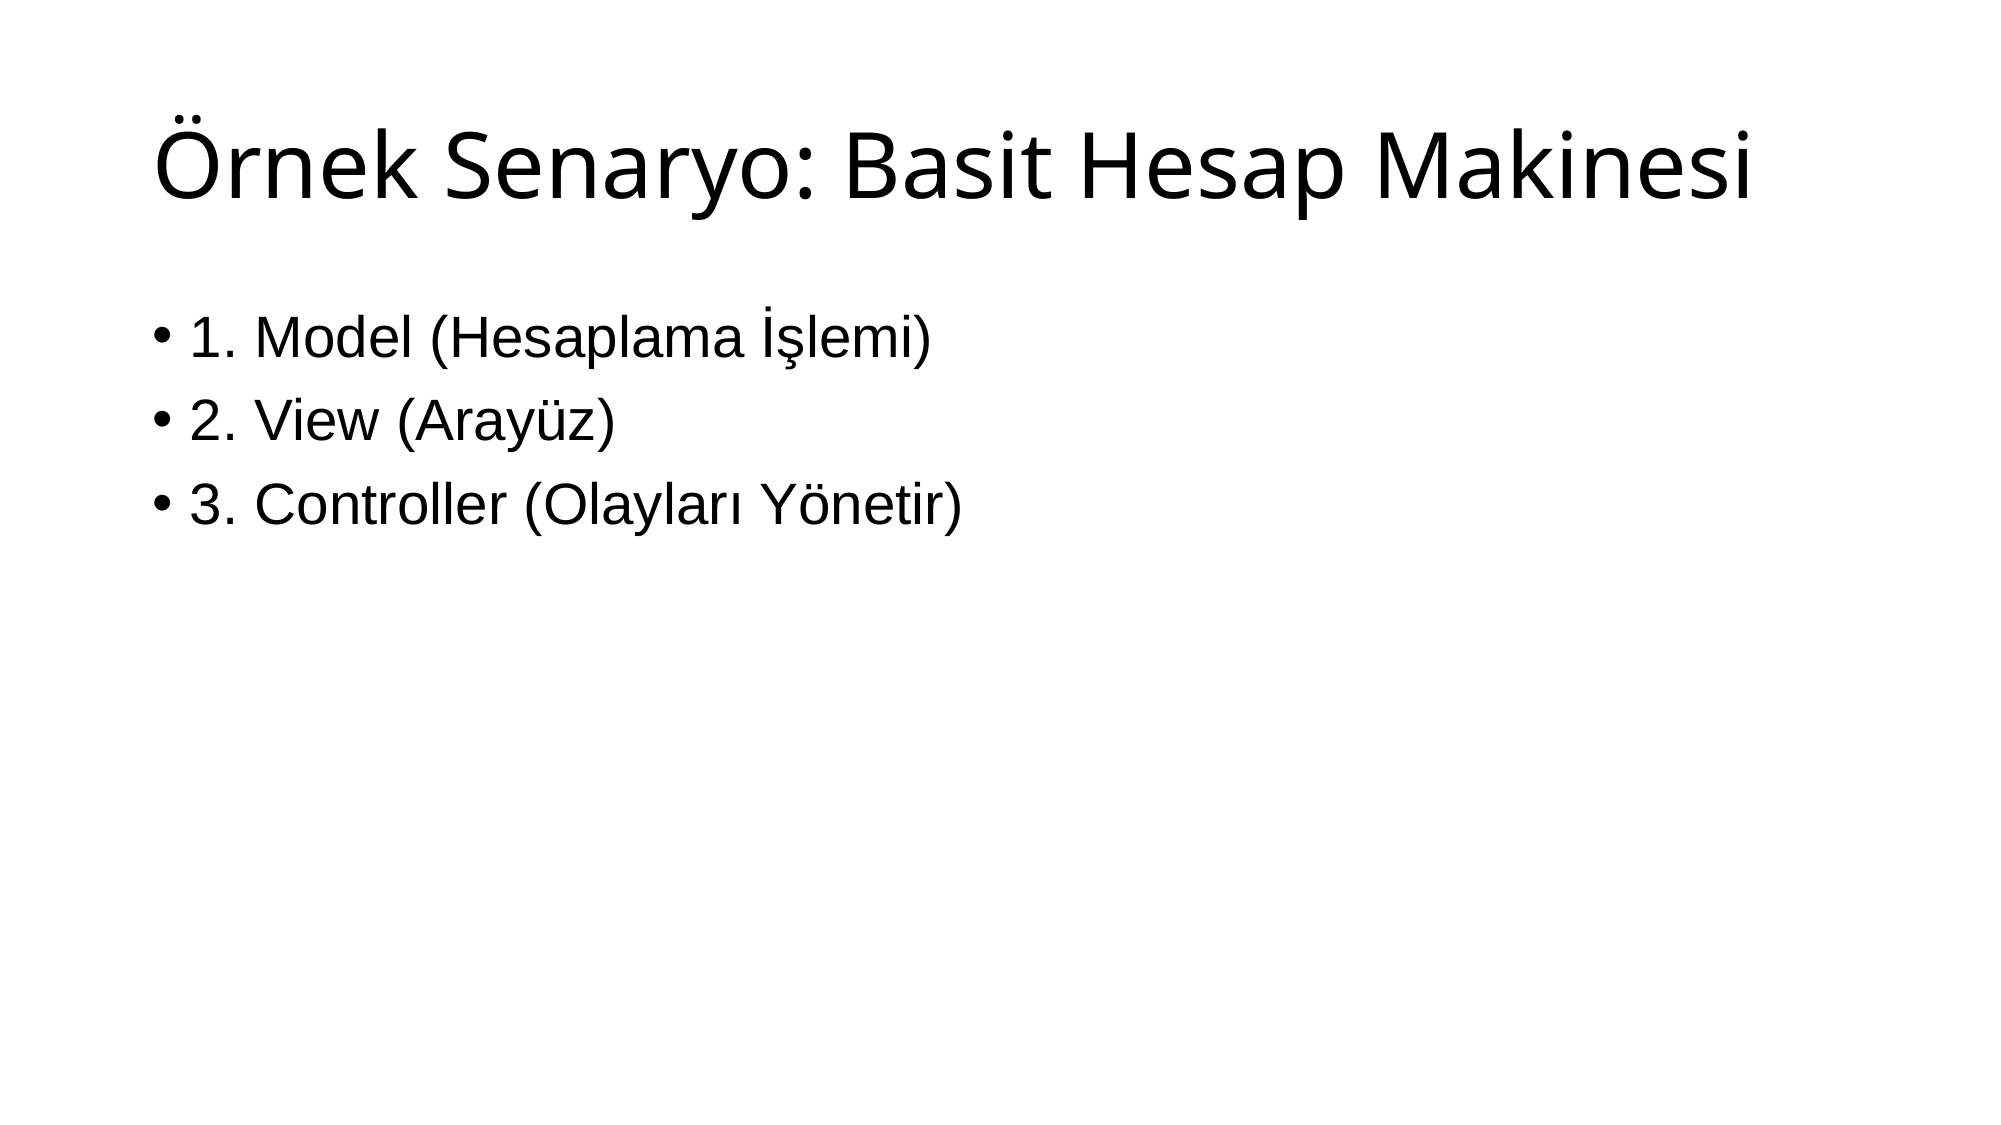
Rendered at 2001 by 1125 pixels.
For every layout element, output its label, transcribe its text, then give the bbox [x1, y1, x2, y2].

title Örnek Senaryo: Basit Hesap Makinesi [137, 59, 1863, 278]
list 1. Model (Hesaplama İşlemi) 2. View (Arayüz) 3. Controller (Olayları Yönetir) [137, 299, 1863, 1014]
